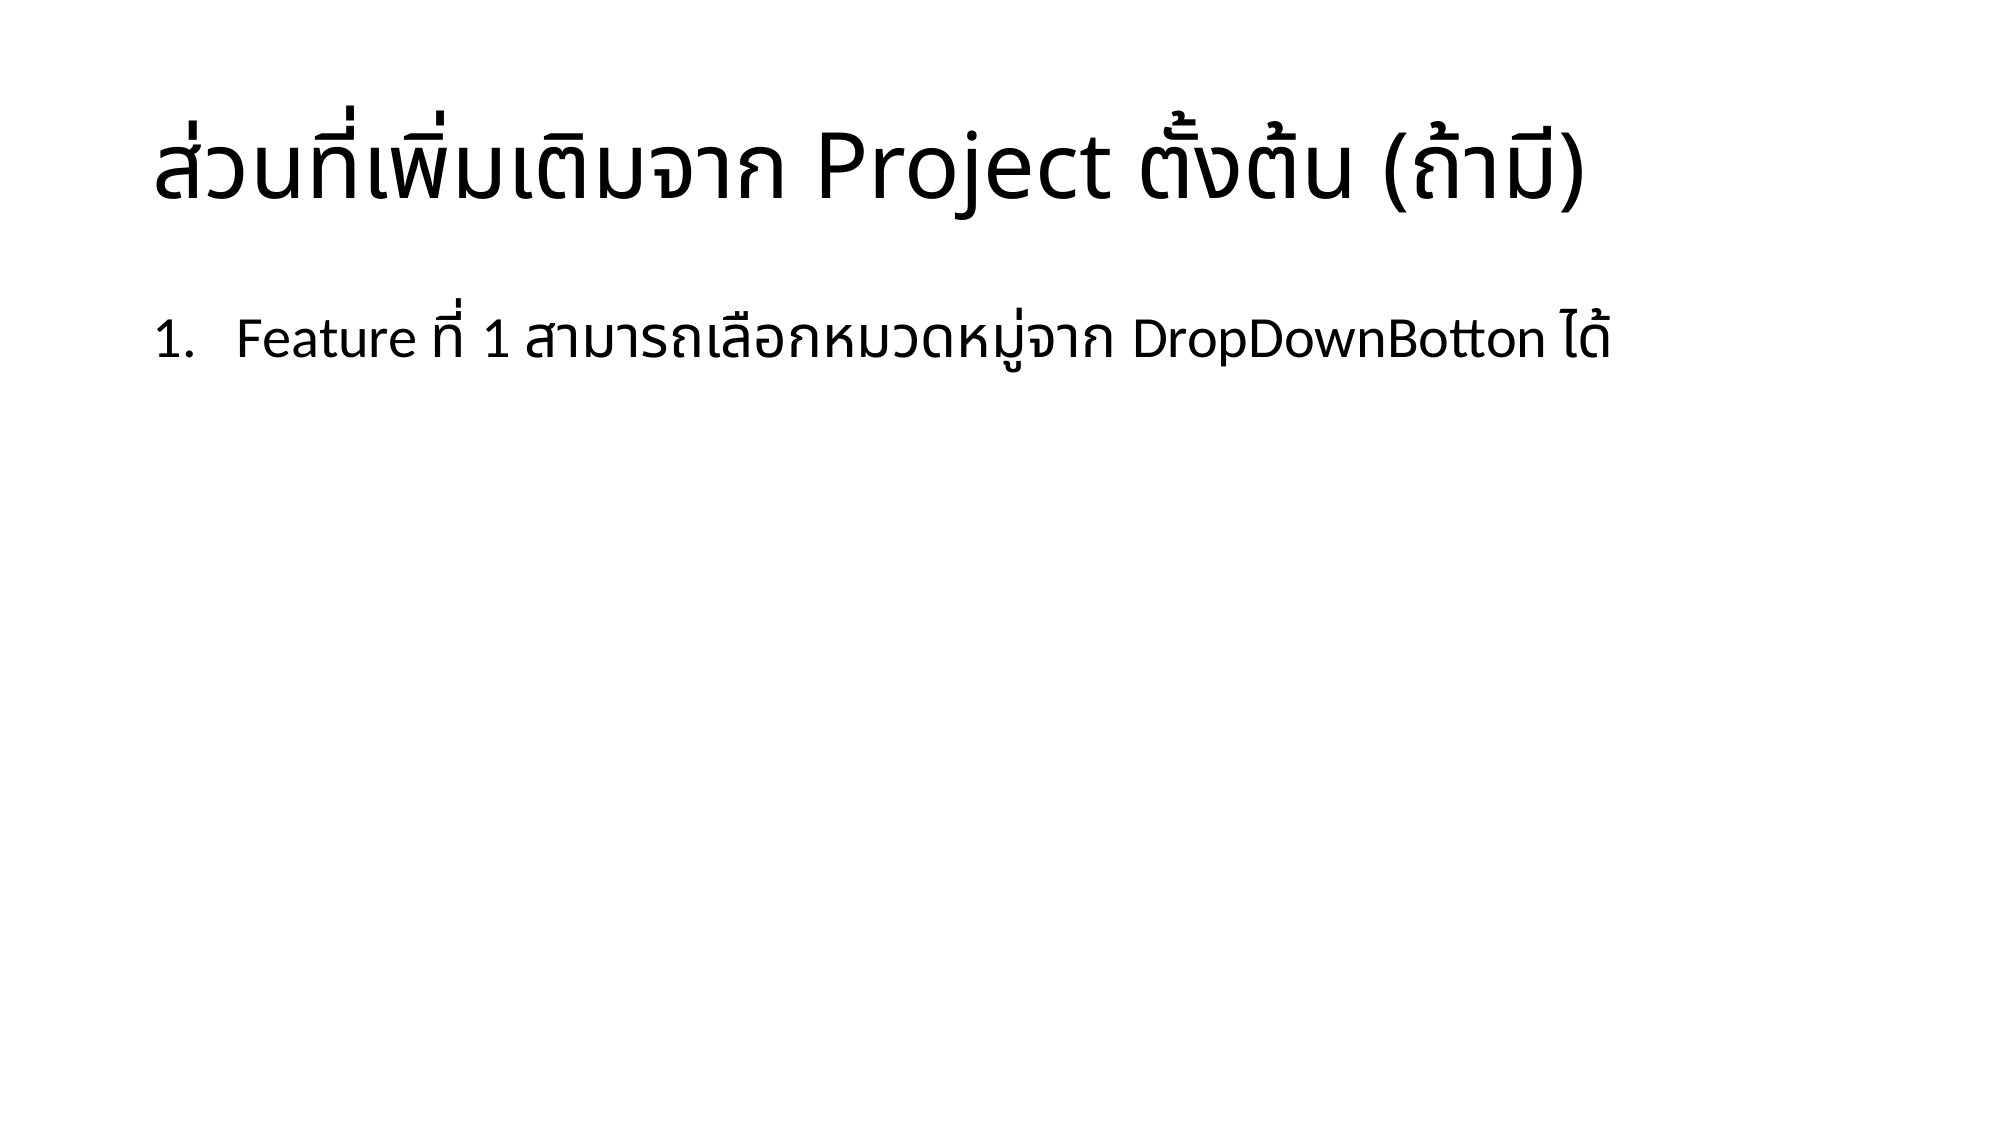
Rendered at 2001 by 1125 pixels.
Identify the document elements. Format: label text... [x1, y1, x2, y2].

list Feature ที่ 1 สามารถเลือกหมวดหมู่จาก DropDownBotton ได้ [137, 299, 1863, 1014]
title ส่วนที่เพิ่มเติมจาก Project ตั้งต้น (ถ้ามี) [137, 59, 1863, 278]
